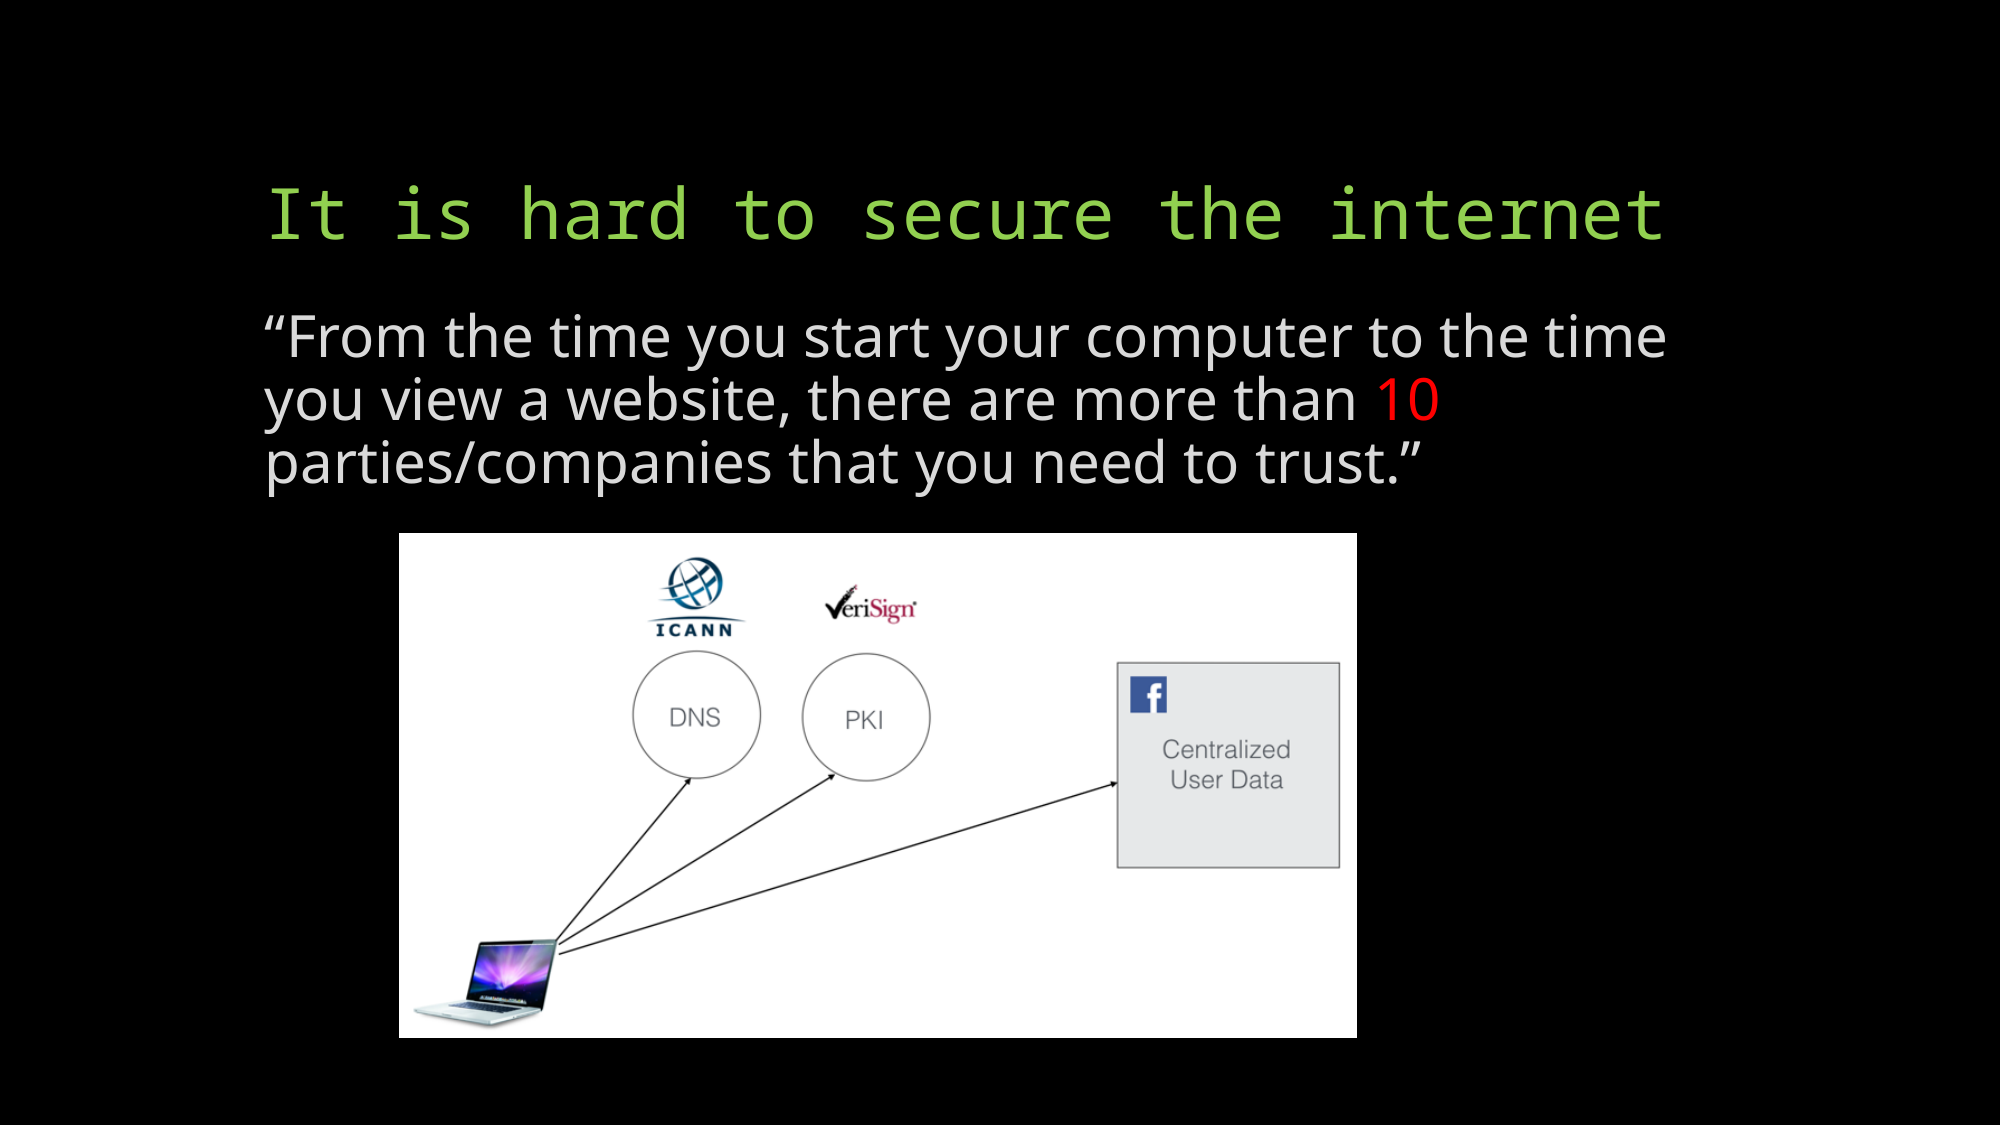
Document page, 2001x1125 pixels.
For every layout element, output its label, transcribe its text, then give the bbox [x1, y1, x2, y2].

title It is hard to secure the internet [249, 75, 1750, 263]
picture [399, 533, 1357, 1038]
list “From the time you start your computer to the time you view a website, there are more than 10 parties/companies that you need to trust.” [249, 299, 1750, 1000]
